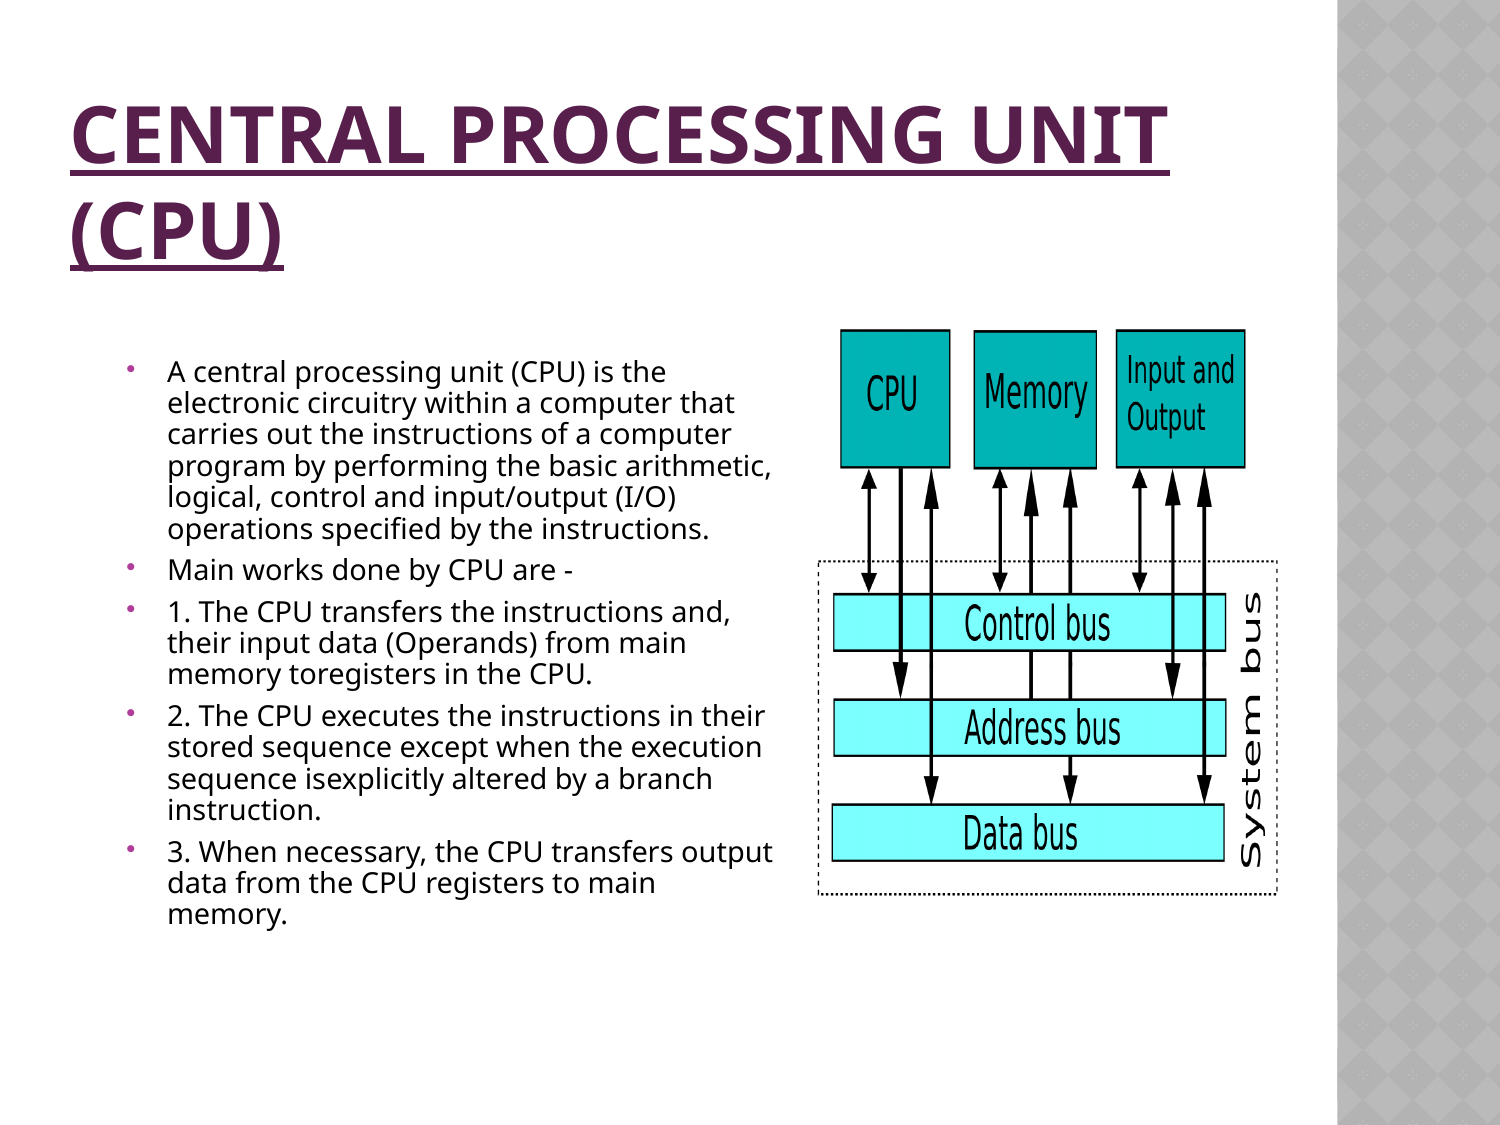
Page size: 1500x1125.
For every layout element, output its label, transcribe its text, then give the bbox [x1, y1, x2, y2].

picture [812, 287, 1288, 938]
title CENTRAL PROCESSING UNIT (CPU) [62, 37, 1250, 275]
list A central processing unit (CPU) is the electronic circuitry within a computer that carries out the instructions of a computer program by performing the basic arithmetic, logical, control and input/output (I/O) operations specified by the instructions. Main works done by CPU are - 1. The CPU transfers the instructions and, their input data (Operands) from main memory toregisters in the CPU. 2. The CPU executes the instructions in their stored sequence except when the execution sequence isexplicitly altered by a branch instruction. 3. When necessary, the CPU transfers output data from the CPU registers to main memory. [112, 349, 795, 950]
